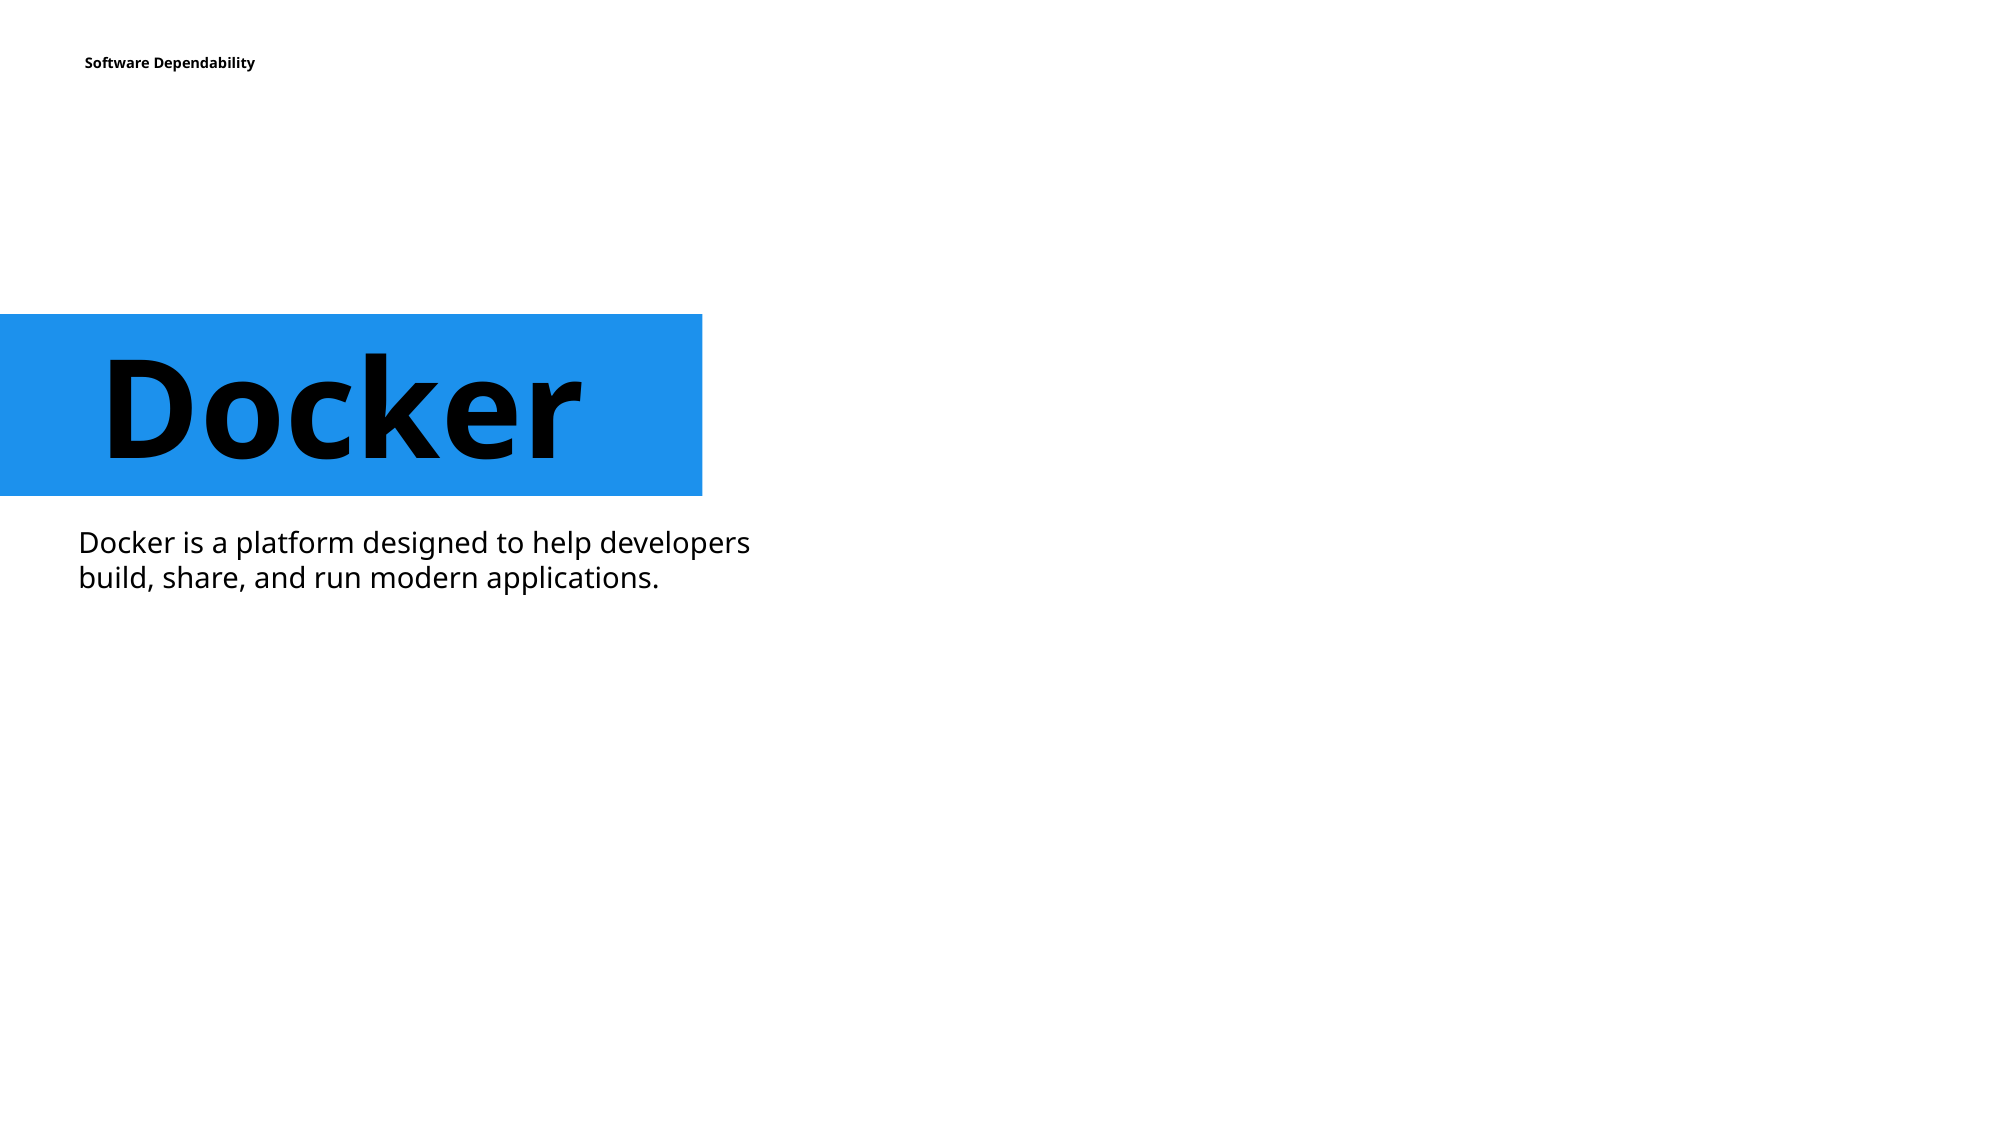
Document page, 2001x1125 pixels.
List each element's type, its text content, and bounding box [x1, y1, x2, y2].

text_box Docker is a platform designed to help developers build, share, and run modern applications. [63, 517, 835, 602]
text_box [0, 314, 703, 496]
text_box Docker [83, 314, 601, 494]
text_box Software Dependability [70, 46, 271, 79]
